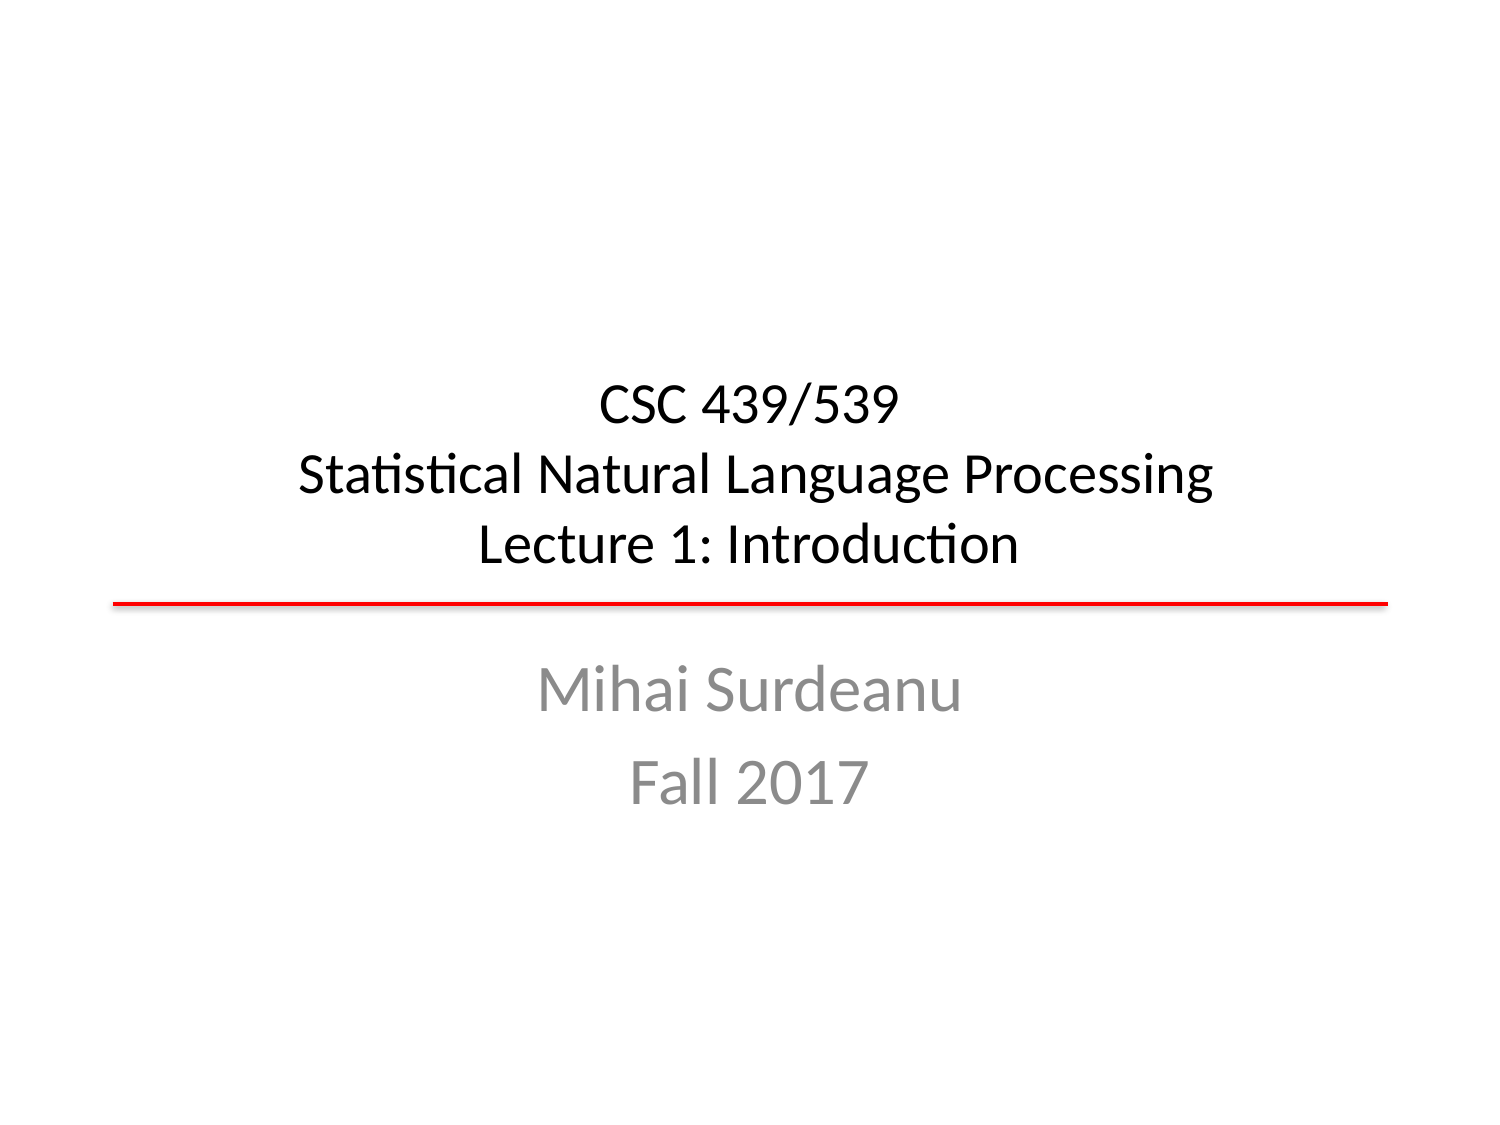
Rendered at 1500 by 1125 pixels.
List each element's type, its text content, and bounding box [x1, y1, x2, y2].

title CSC 439/539 Statistical Natural Language Processing Lecture 1: Introduction [112, 349, 1388, 591]
subtitle Mihai Surdeanu Fall 2017 [225, 637, 1275, 925]
